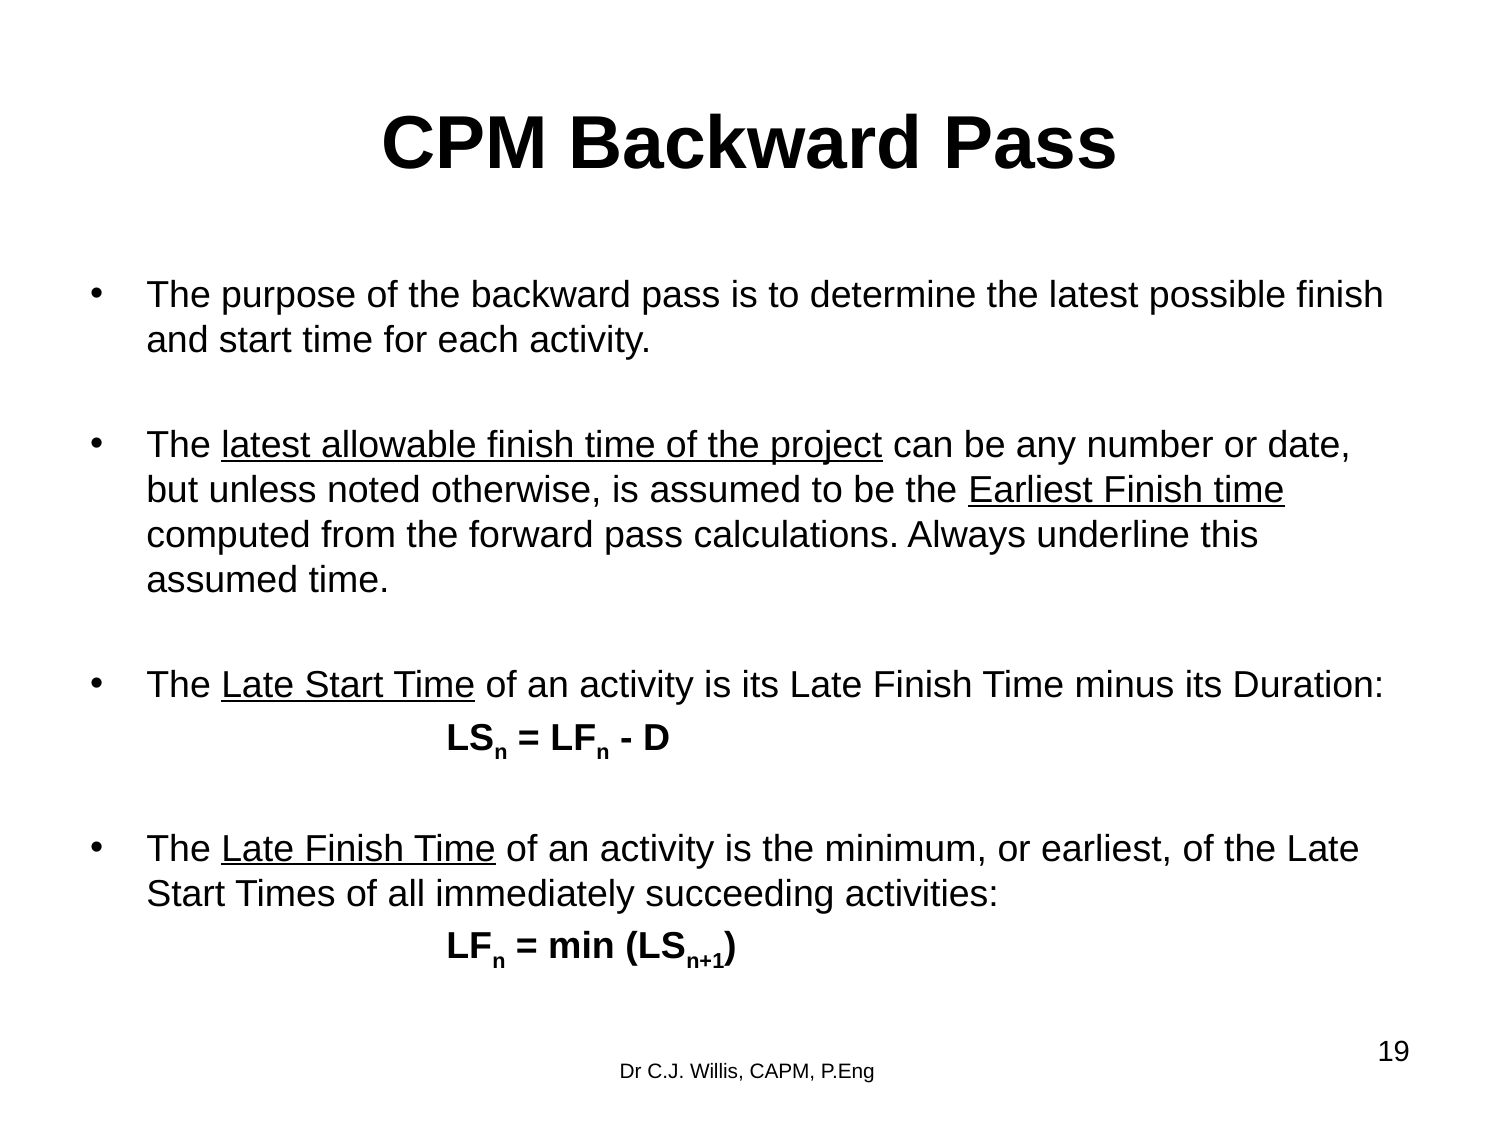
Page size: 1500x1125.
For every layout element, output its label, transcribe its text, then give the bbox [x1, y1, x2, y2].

list The purpose of the backward pass is to determine the latest possible finish and start time for each activity. The latest allowable finish time of the project can be any number or date, but unless noted otherwise, is assumed to be the Earliest Finish time computed from the forward pass calculations. Always underline this assumed time. The Late Start Time of an activity is its Late Finish Time minus its Duration: LSn = LFn - D The Late Finish Time of an activity is the minimum, or earliest, of the Late Start Times of all immediately succeeding activities: LFn = min (LSn+1) [75, 262, 1425, 1005]
title CPM Backward Pass [75, 45, 1425, 233]
text_box ‹#› [1074, 1024, 1425, 1103]
text_box Dr C.J. Willis, CAPM, P.Eng [512, 1050, 988, 1103]
